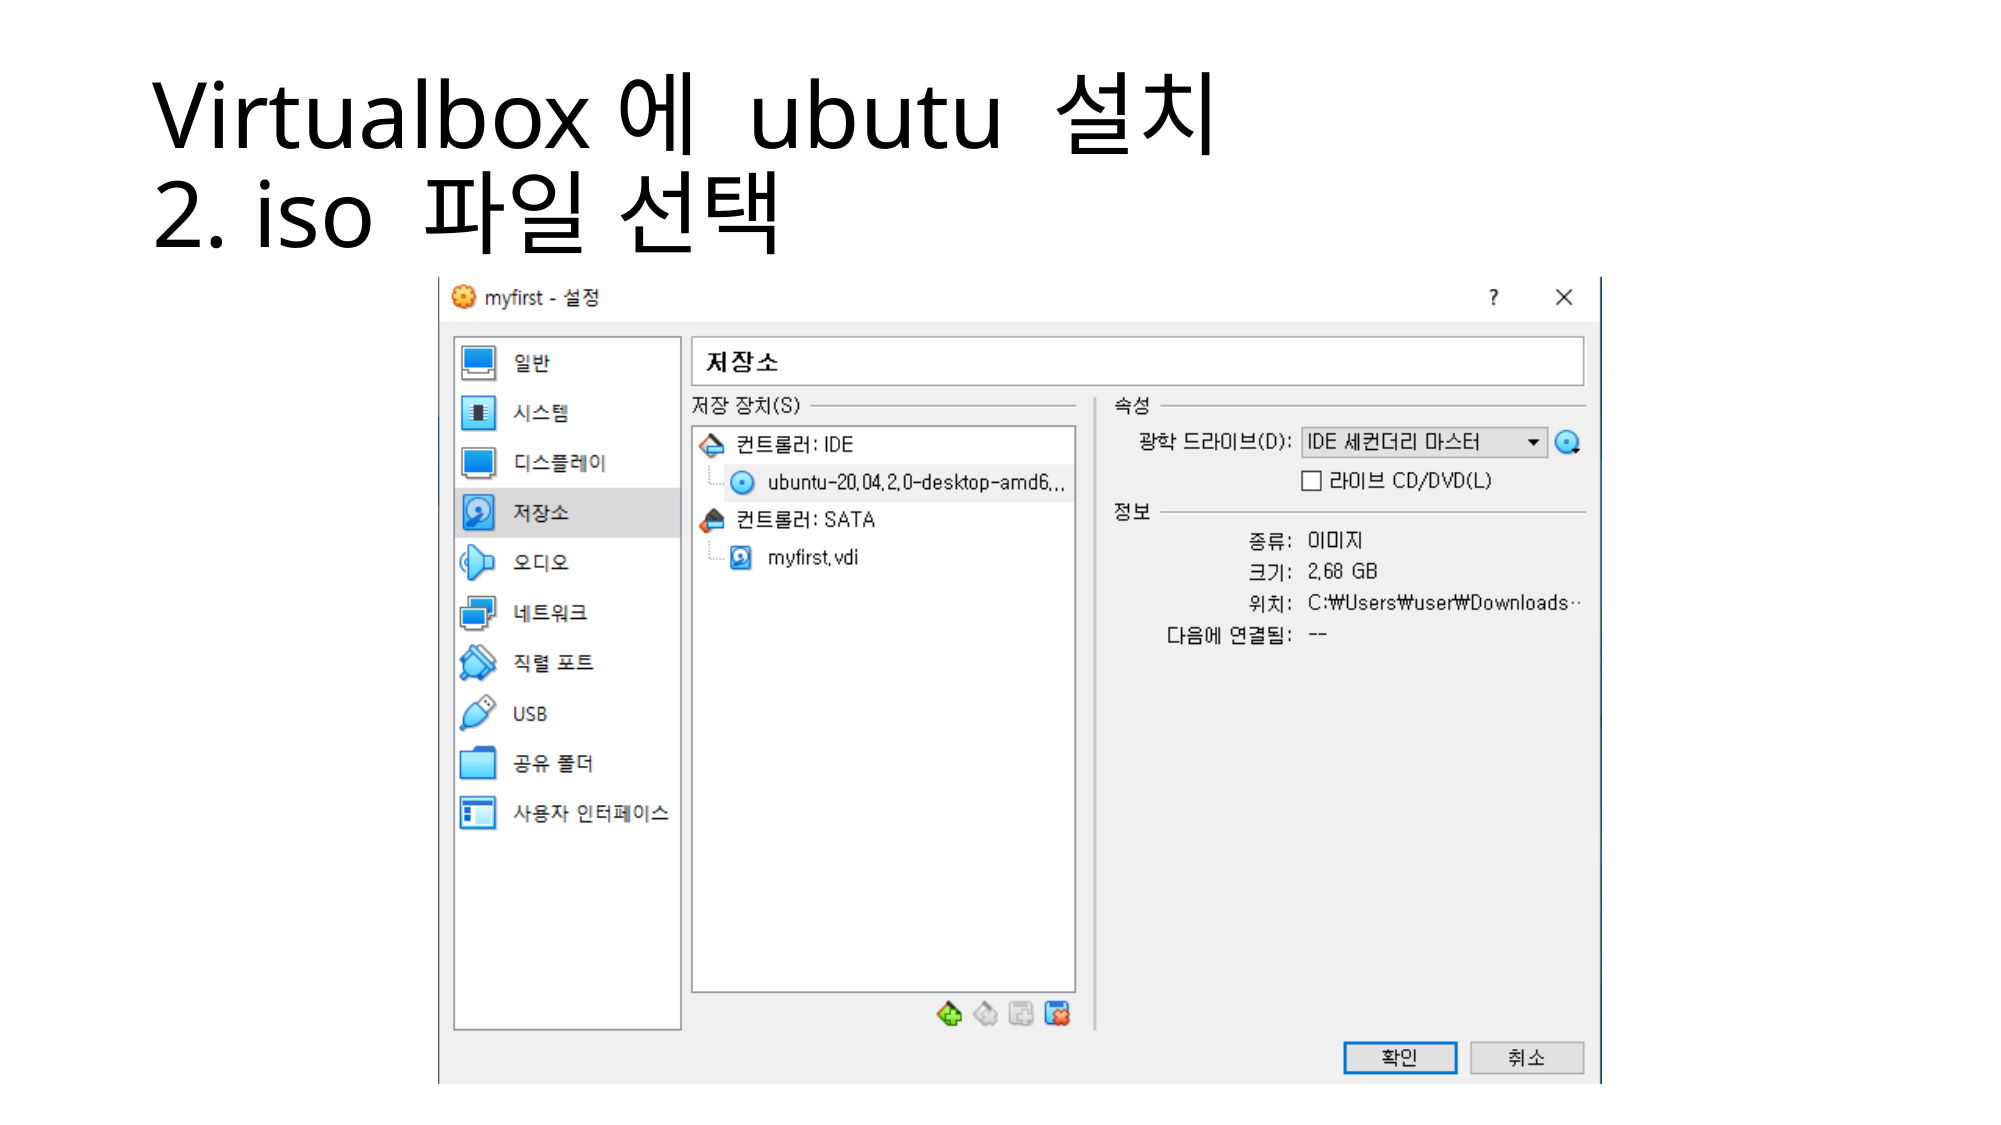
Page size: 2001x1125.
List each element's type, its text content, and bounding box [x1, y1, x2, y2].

picture [438, 277, 1602, 1084]
title Virtualbox에 ubutu 설치 2. iso 파일 선택 [137, 59, 1863, 278]
